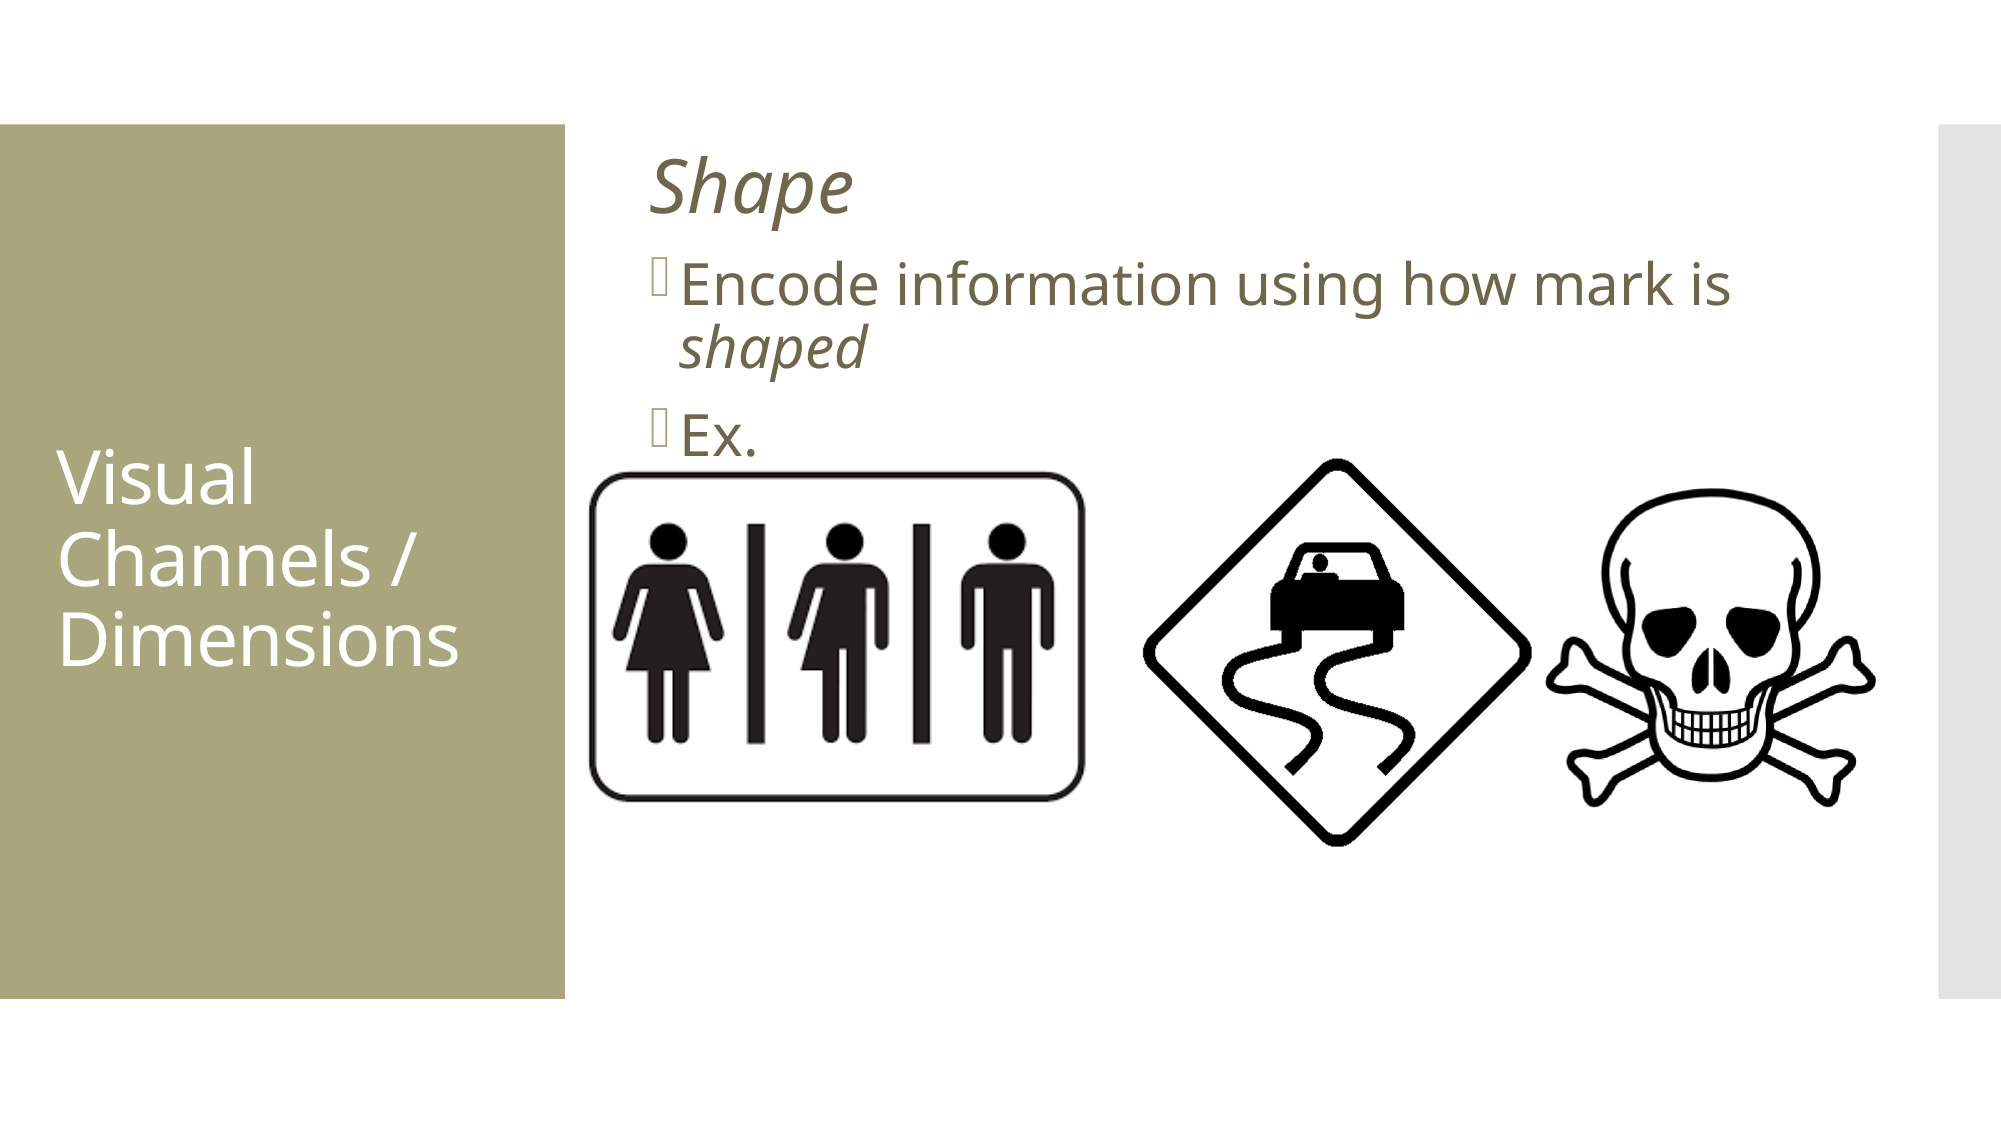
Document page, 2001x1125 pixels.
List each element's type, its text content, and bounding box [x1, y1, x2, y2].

title Visual Channels / Dimensions [41, 184, 525, 940]
list Shape Encode information using how mark is shaped Ex. [634, 141, 1835, 1100]
picture [586, 466, 1095, 806]
picture [1142, 447, 1911, 849]
